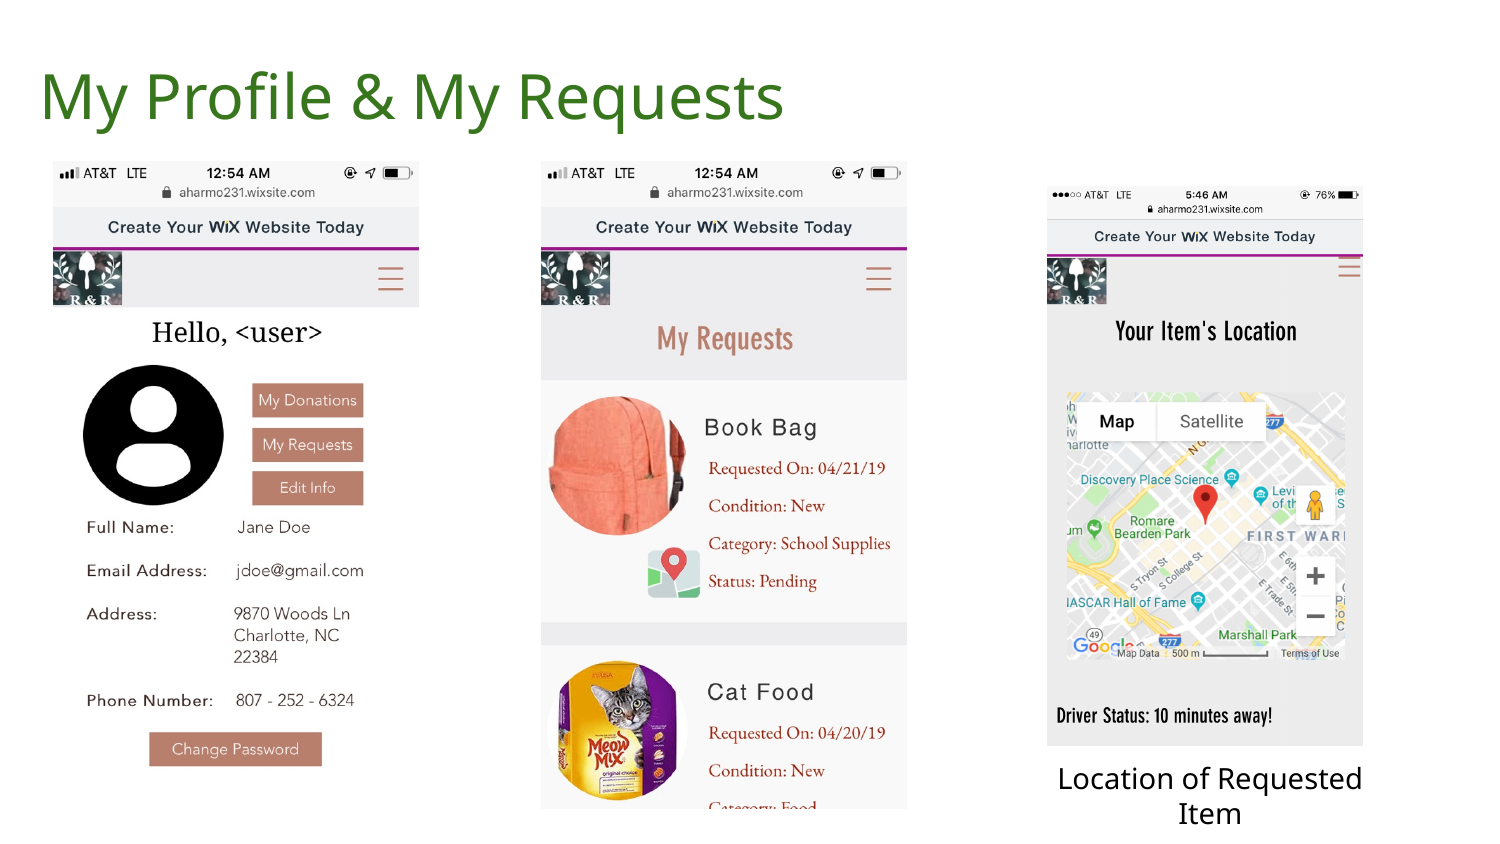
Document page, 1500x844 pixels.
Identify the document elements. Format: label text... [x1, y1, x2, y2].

title My Profile & My Requests [24, 42, 1423, 137]
picture [53, 160, 419, 809]
text_box Location of Requested Item [1016, 745, 1405, 787]
picture [1047, 185, 1363, 746]
picture [541, 160, 907, 809]
